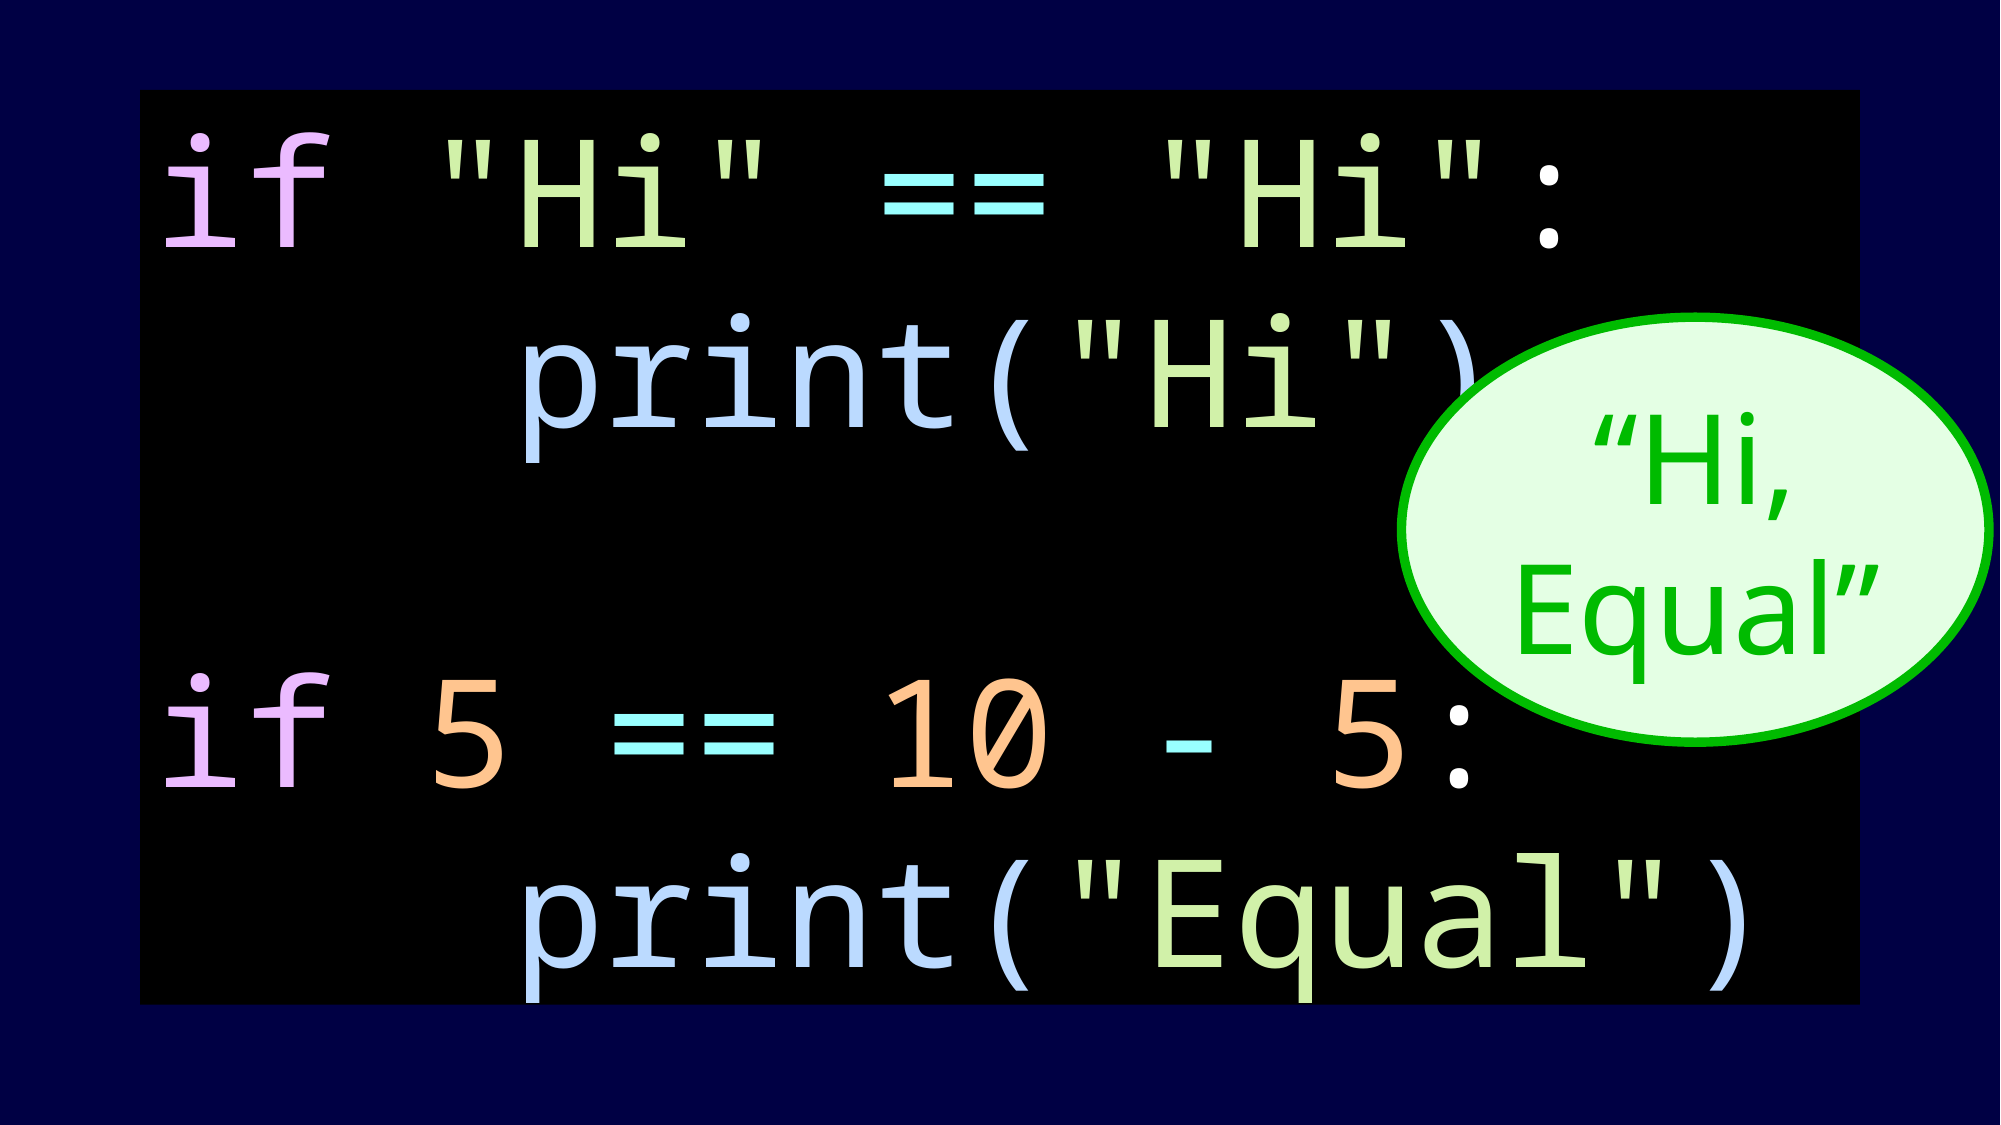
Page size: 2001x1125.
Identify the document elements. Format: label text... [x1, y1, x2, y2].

text_box “Hi, Equal” [1401, 317, 1989, 743]
text_box if "Hi" == "Hi": print("Hi") if 5 == 10 - 5: print("Equal") [140, 89, 1860, 1005]
